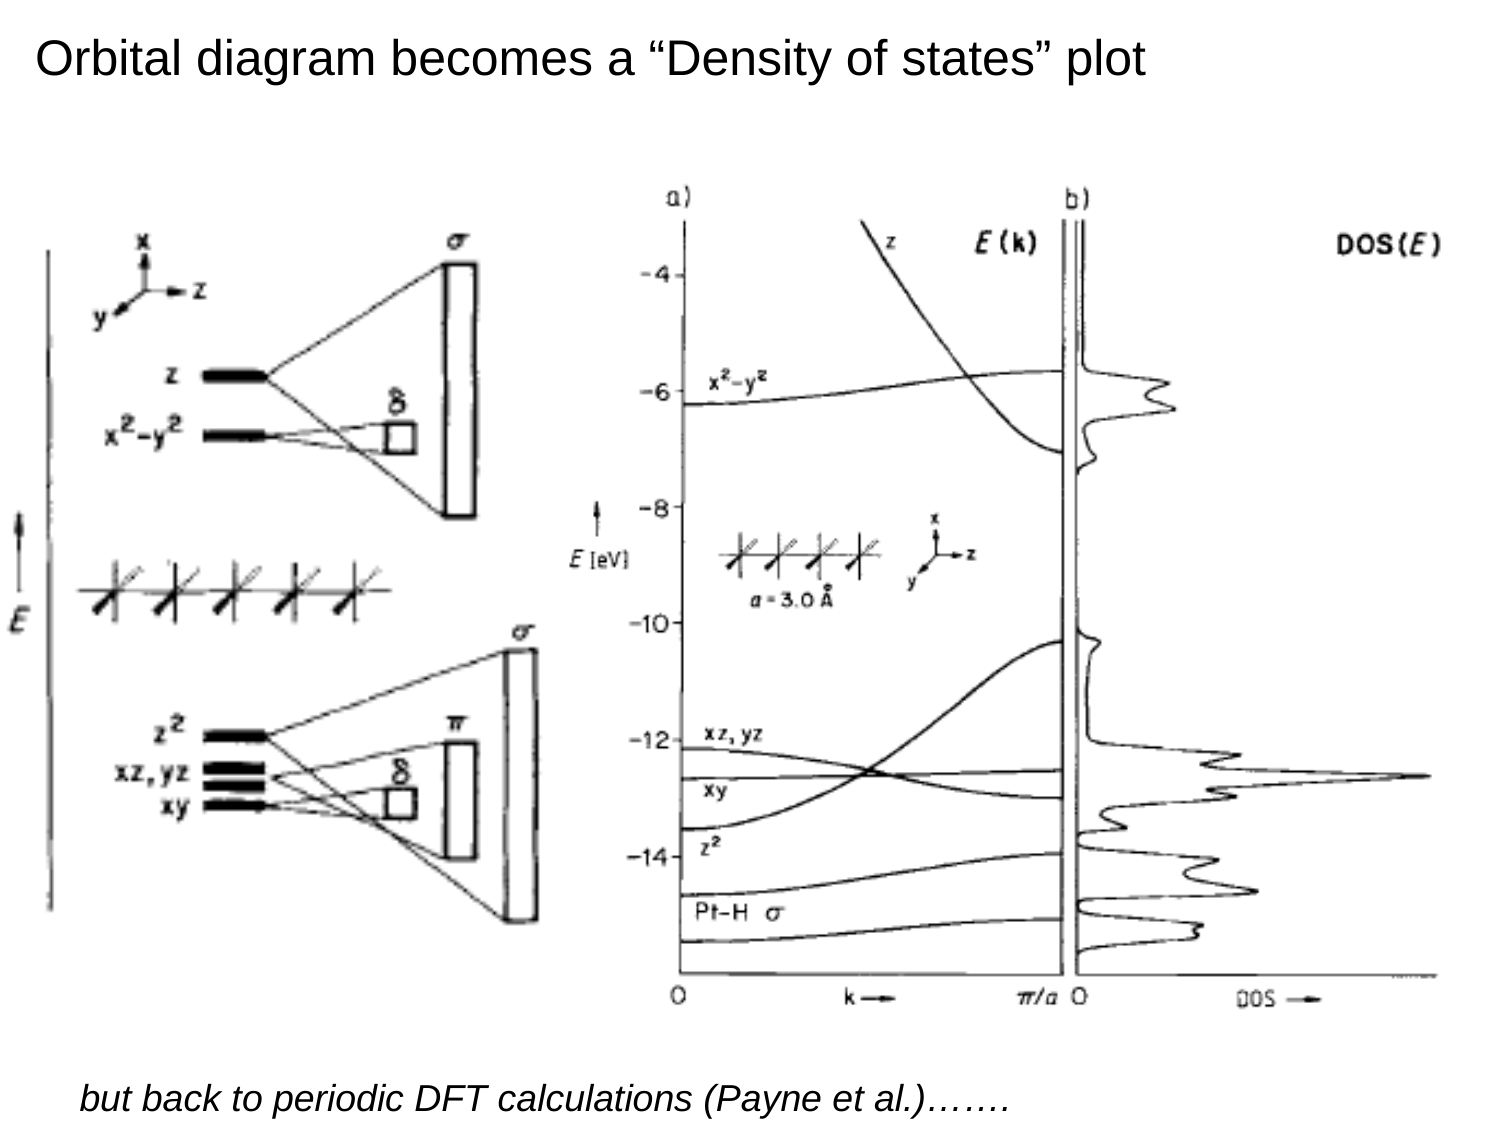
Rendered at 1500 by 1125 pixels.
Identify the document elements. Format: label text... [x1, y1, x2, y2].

picture [0, 165, 1479, 1027]
text_box Orbital diagram becomes a “Density of states” plot [20, 18, 1442, 94]
text_box but back to periodic DFT calculations (Payne et al.)……. [64, 1066, 1027, 1125]
